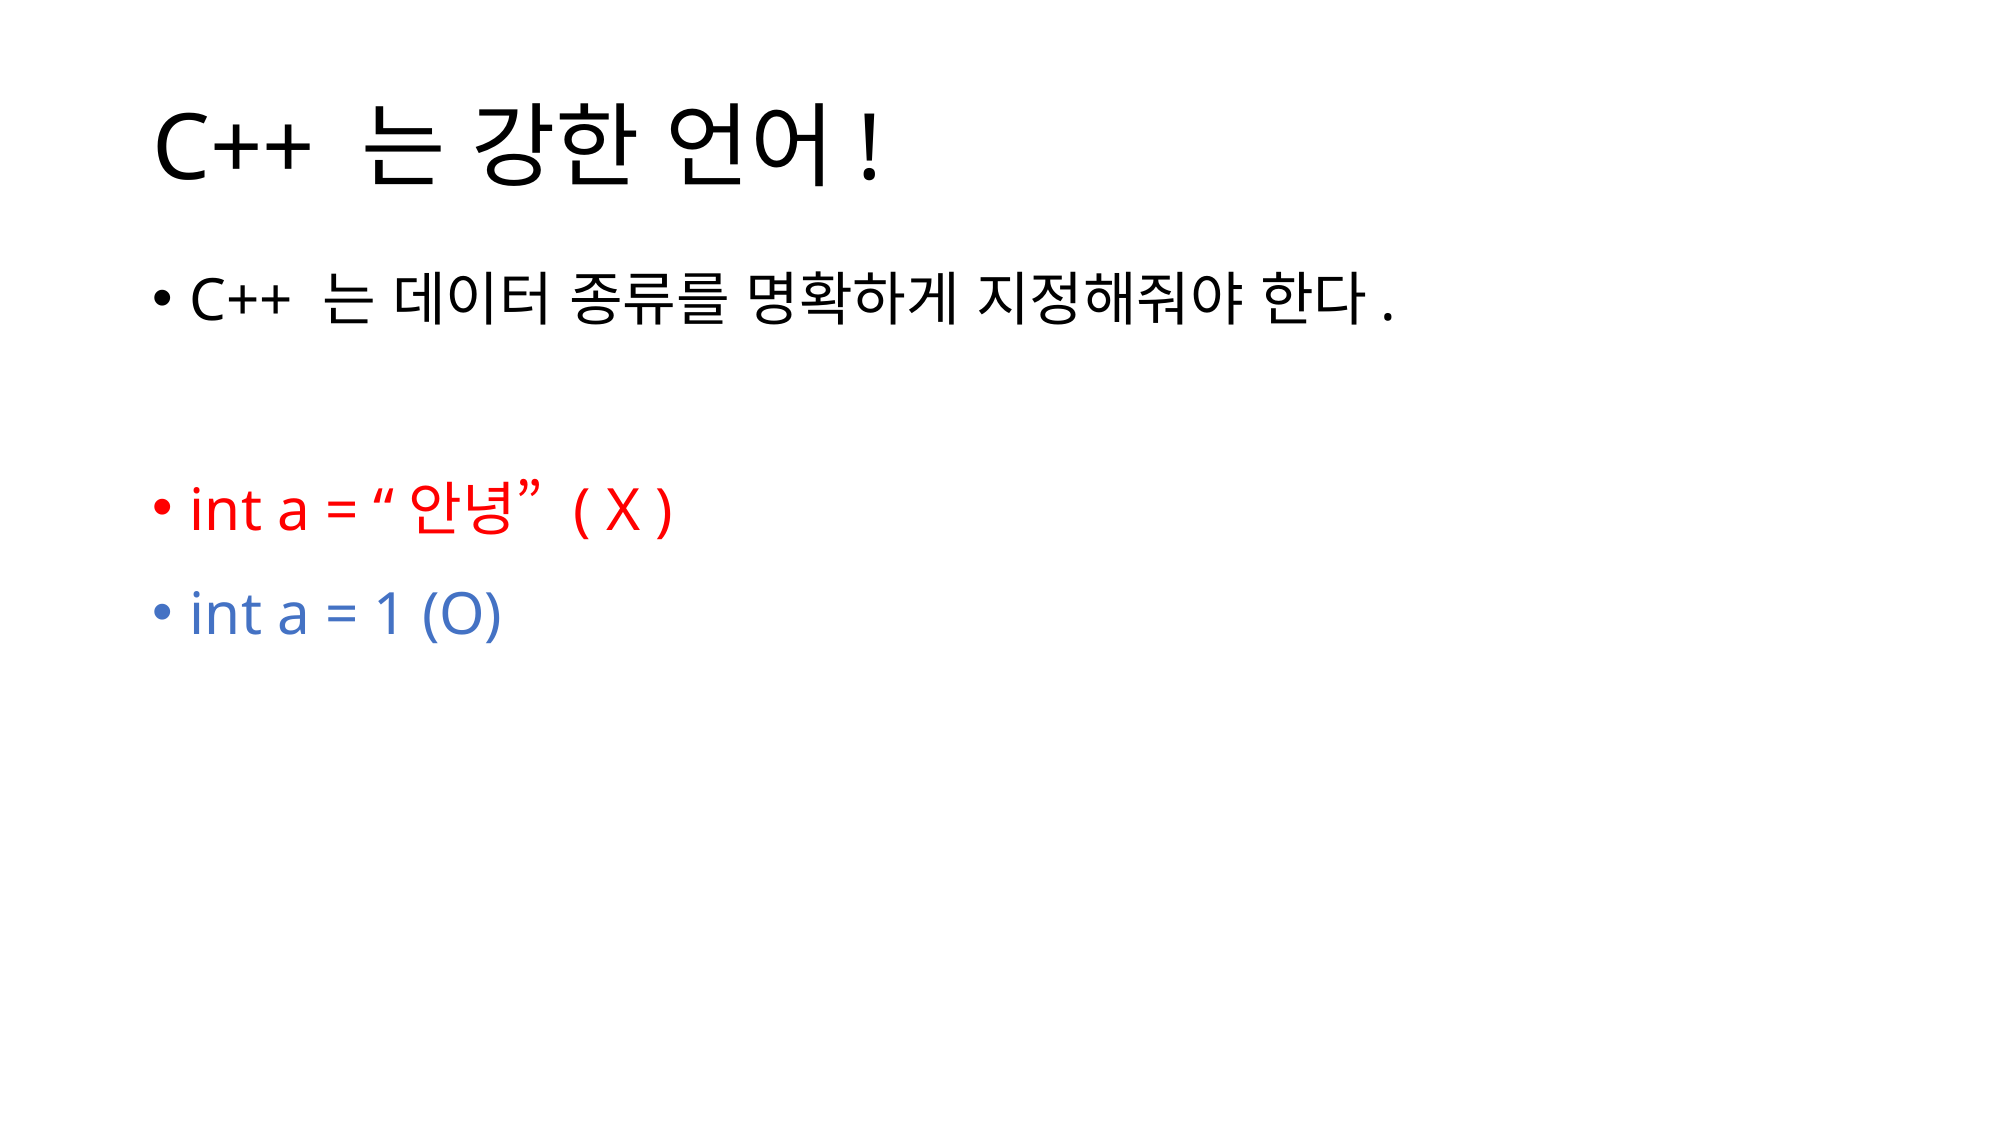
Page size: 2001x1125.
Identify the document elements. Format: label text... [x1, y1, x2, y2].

list C++ 는 데이터 종류를 명확하게 지정해줘야 한다. int a = “안녕” ( X ) int a = 1 (O) [137, 240, 1863, 1014]
title C++ 는 강한 언어! [137, 59, 1863, 240]
